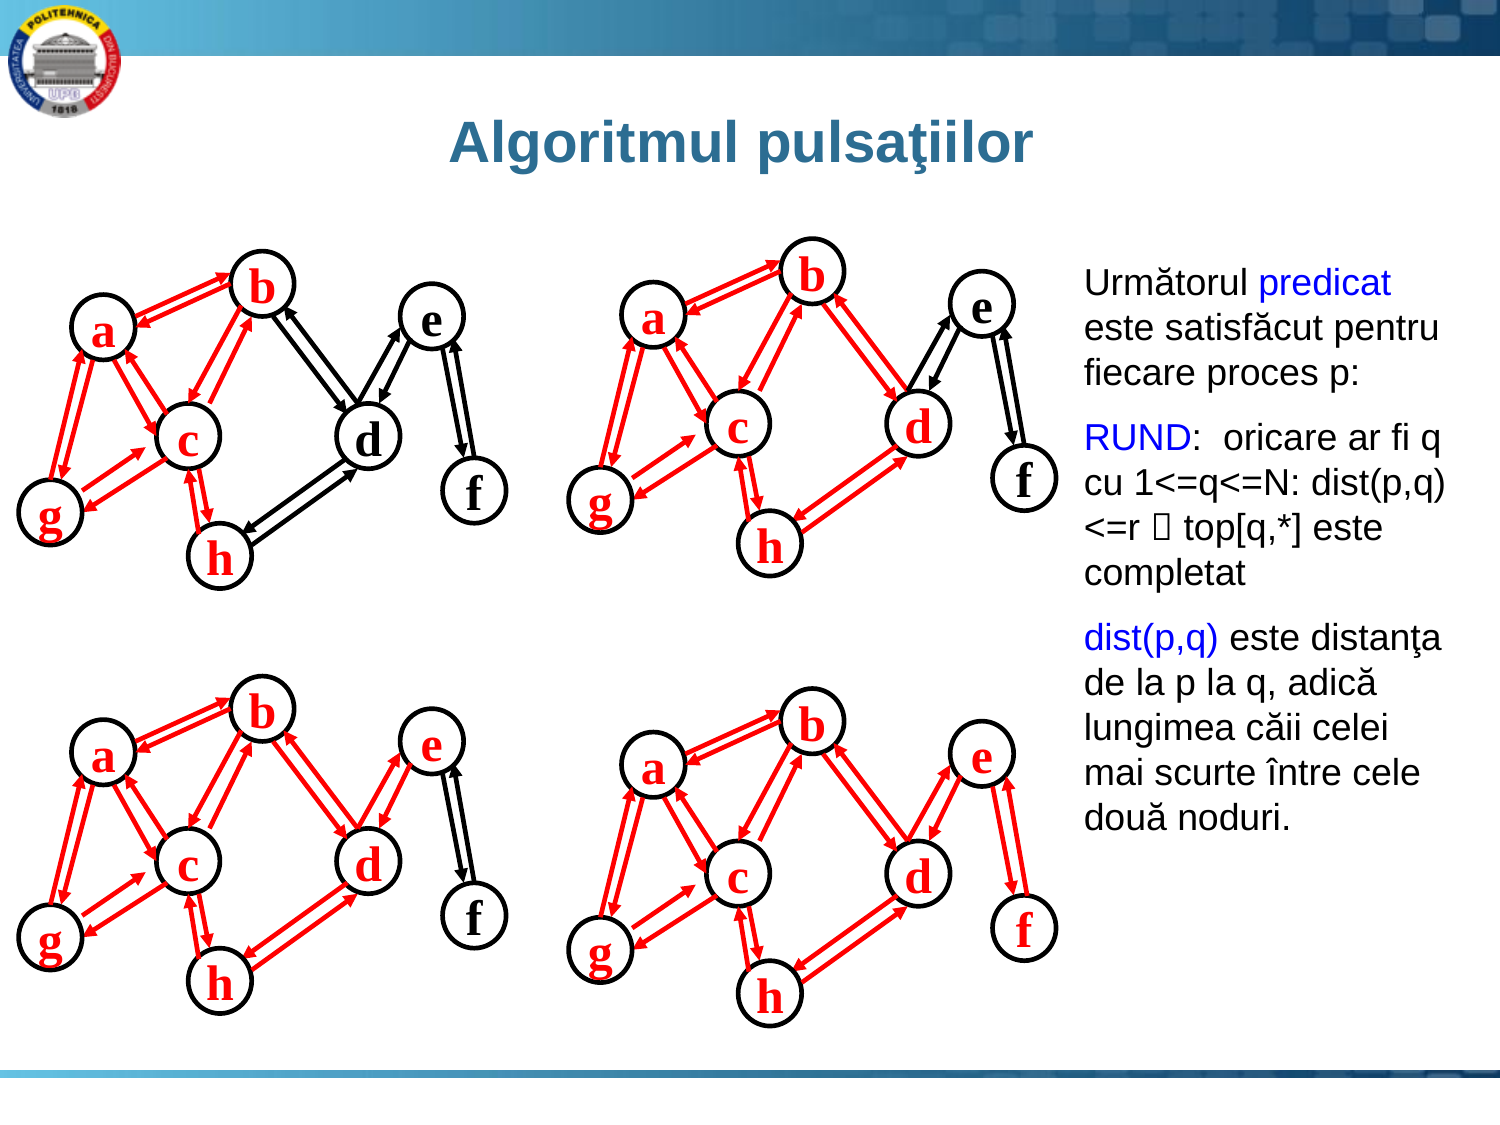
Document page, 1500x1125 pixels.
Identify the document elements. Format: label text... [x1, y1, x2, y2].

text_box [18, 250, 507, 589]
text_box [748, 906, 764, 961]
picture [0, 1070, 1500, 1078]
text_box [734, 906, 749, 972]
text_box [822, 753, 898, 852]
text_box h [738, 960, 802, 1027]
text_box d [886, 840, 951, 907]
text_box [928, 775, 961, 841]
text_box [685, 721, 781, 766]
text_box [568, 238, 1057, 577]
text_box g [568, 917, 633, 983]
text_box Următorul predicat este satisfăcut pentru fiecare proces p: RUND: oricare ar fi q cu 1<=q<=N: dist(p,q) <=r  top[q,*] este completat dist(p,q) este distanţa de la p la q, adică lungimea căii celei mai scurte între cele două noduri. [1068, 250, 1469, 1044]
text_box [674, 786, 718, 852]
text_box [663, 797, 707, 874]
text_box b [780, 688, 845, 754]
text_box [833, 742, 908, 841]
text_box [1002, 776, 1028, 896]
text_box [18, 675, 507, 1014]
title Algoritmul pulsaţiilor [51, 102, 1449, 178]
text_box [759, 753, 802, 841]
text_box [608, 797, 643, 918]
text_box [738, 742, 792, 841]
text_box e [950, 721, 1014, 787]
text_box c [706, 840, 770, 907]
picture [0, 0, 1500, 118]
text_box [633, 895, 718, 950]
text_box [801, 906, 908, 983]
text_box [632, 884, 696, 929]
text_box f [992, 895, 1057, 961]
text_box [992, 786, 1018, 896]
text_box [792, 895, 898, 972]
text_box a [621, 732, 686, 798]
text_box [685, 709, 781, 754]
text_box [907, 764, 951, 841]
text_box [600, 786, 636, 918]
